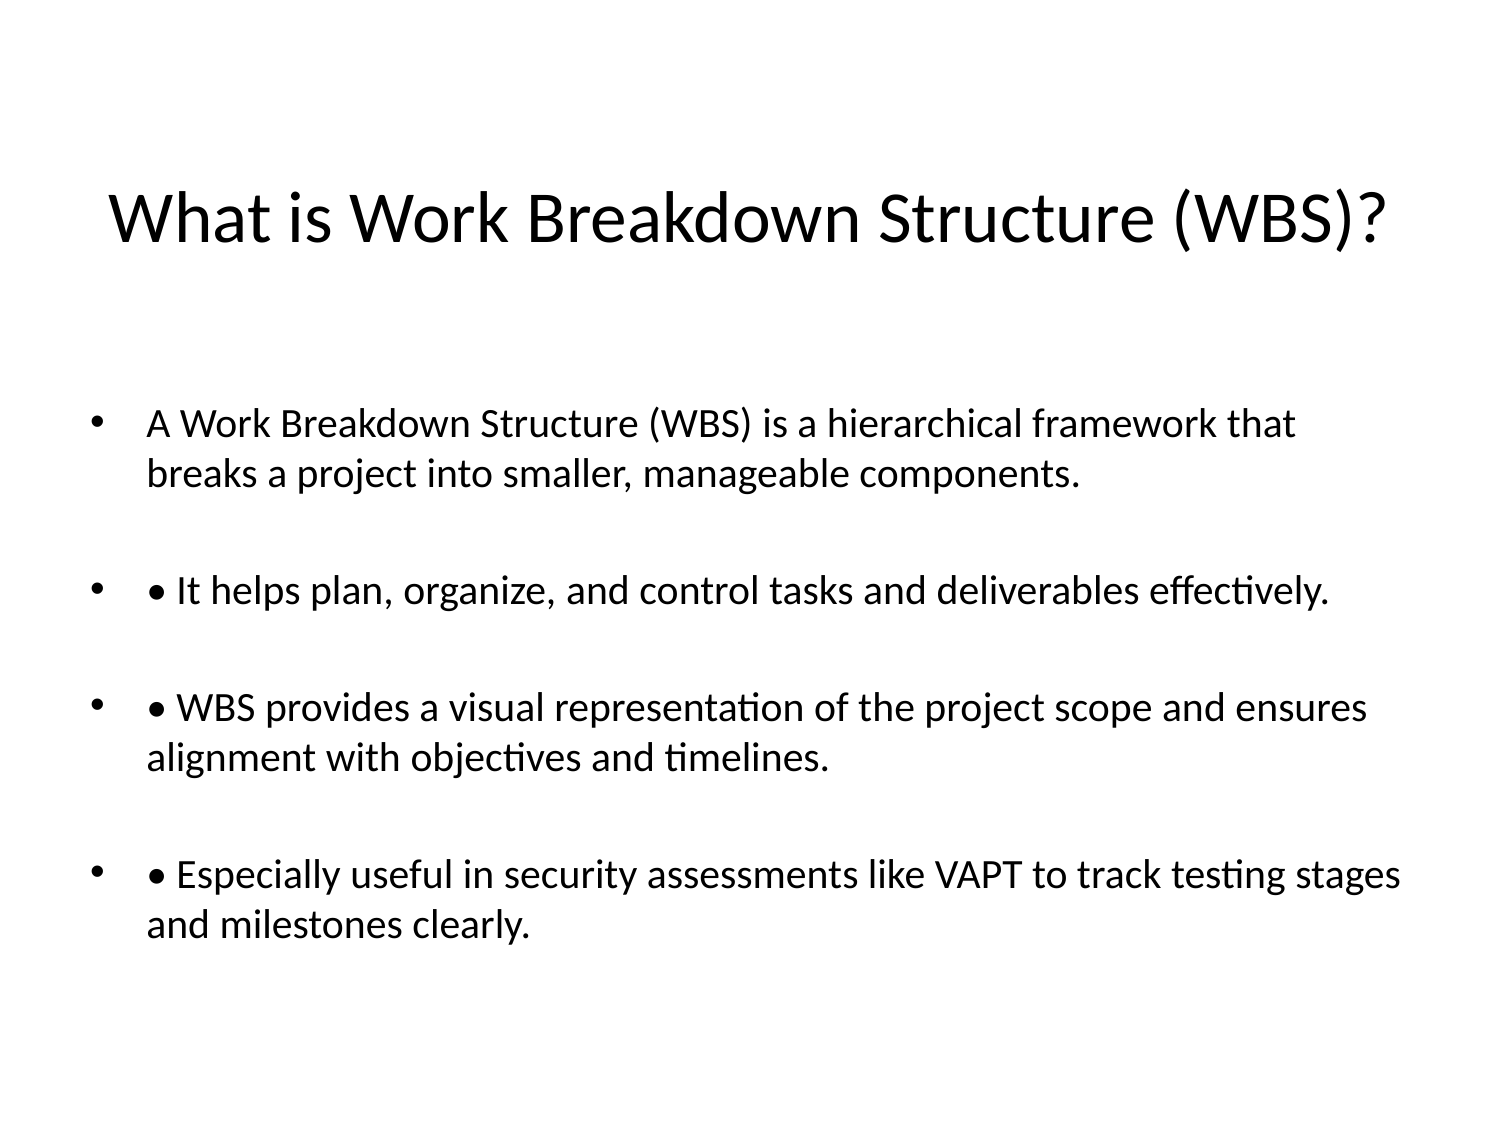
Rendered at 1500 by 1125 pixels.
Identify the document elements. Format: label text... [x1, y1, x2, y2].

list A Work Breakdown Structure (WBS) is a hierarchical framework that breaks a project into smaller, manageable components. • It helps plan, organize, and control tasks and deliverables effectively. • WBS provides a visual representation of the project scope and ensures alignment with objectives and timelines. • Especially useful in security assessments like VAPT to track testing stages and milestones clearly. [75, 388, 1425, 1125]
title What is Work Breakdown Structure (WBS)? [75, 119, 1425, 307]
